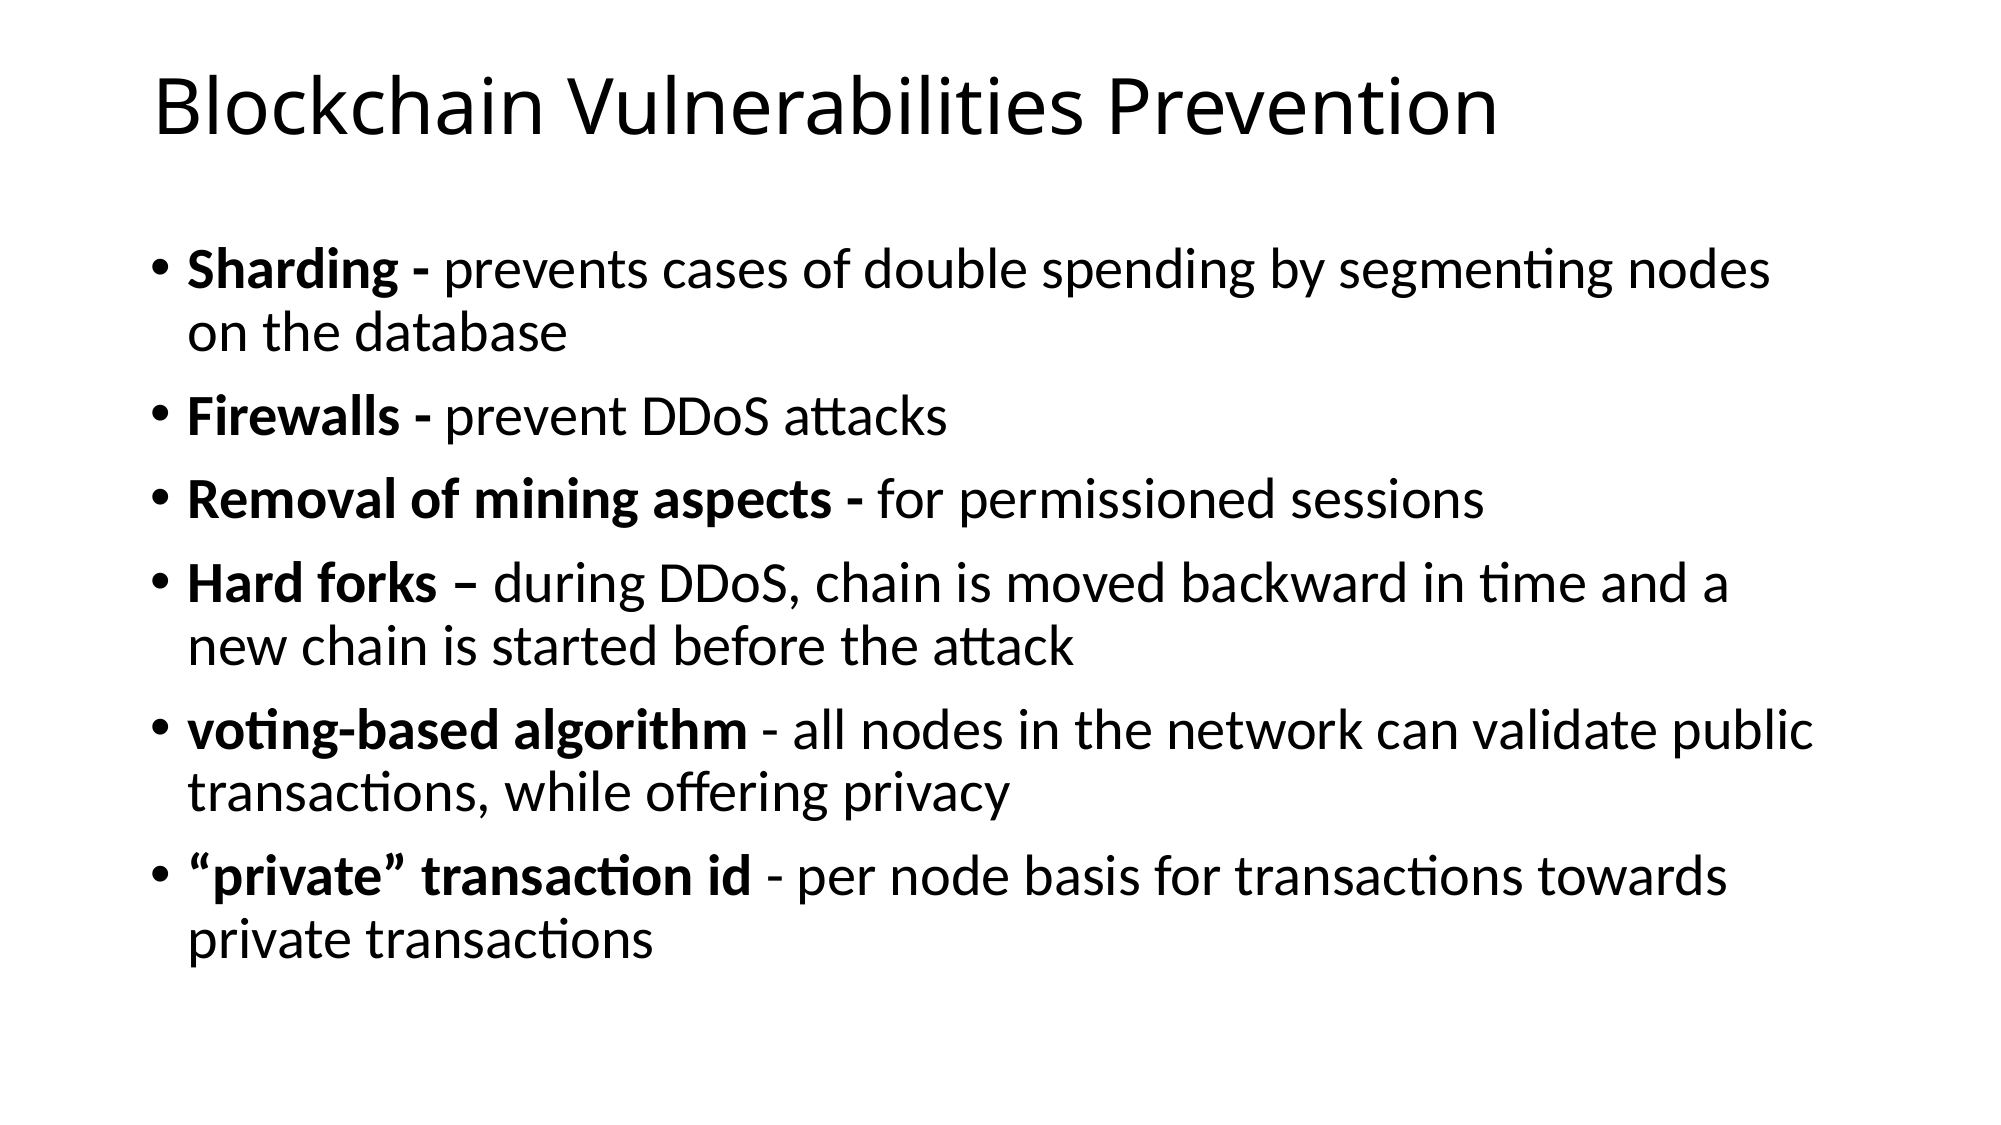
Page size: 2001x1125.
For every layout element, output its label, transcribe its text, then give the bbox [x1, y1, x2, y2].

list Sharding - prevents cases of double spending by segmenting nodes on the database Firewalls - prevent DDoS attacks Removal of mining aspects - for permissioned sessions Hard forks – during DDoS, chain is moved backward in time and a new chain is started before the attack voting-based algorithm - all nodes in the network can validate public transactions, while offering privacy “private” transaction id - per node basis for transactions towards private transactions [135, 230, 1861, 1125]
title Blockchain Vulnerabilities Prevention [137, 59, 1863, 160]
